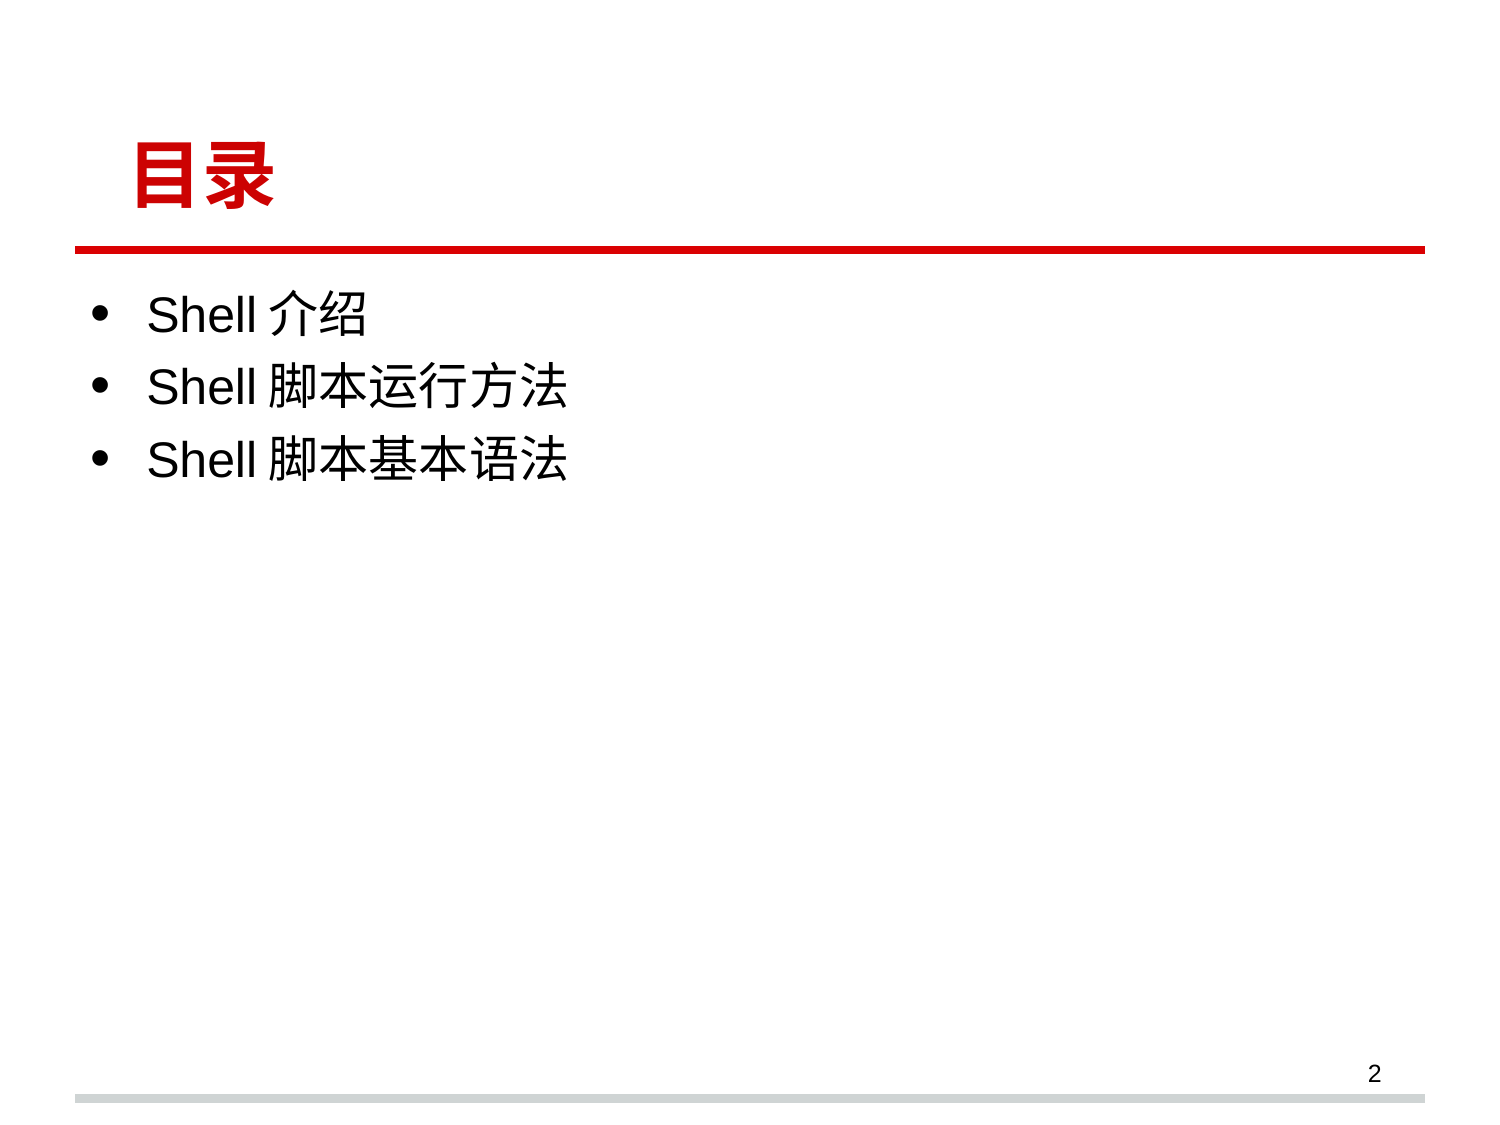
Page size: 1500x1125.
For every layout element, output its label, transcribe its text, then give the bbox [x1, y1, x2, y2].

list Shell介绍 Shell脚本运行方法 Shell脚本基本语法 [75, 267, 1425, 1078]
title 目录 [75, 45, 1425, 233]
slide_number 2 [1059, 1042, 1397, 1103]
